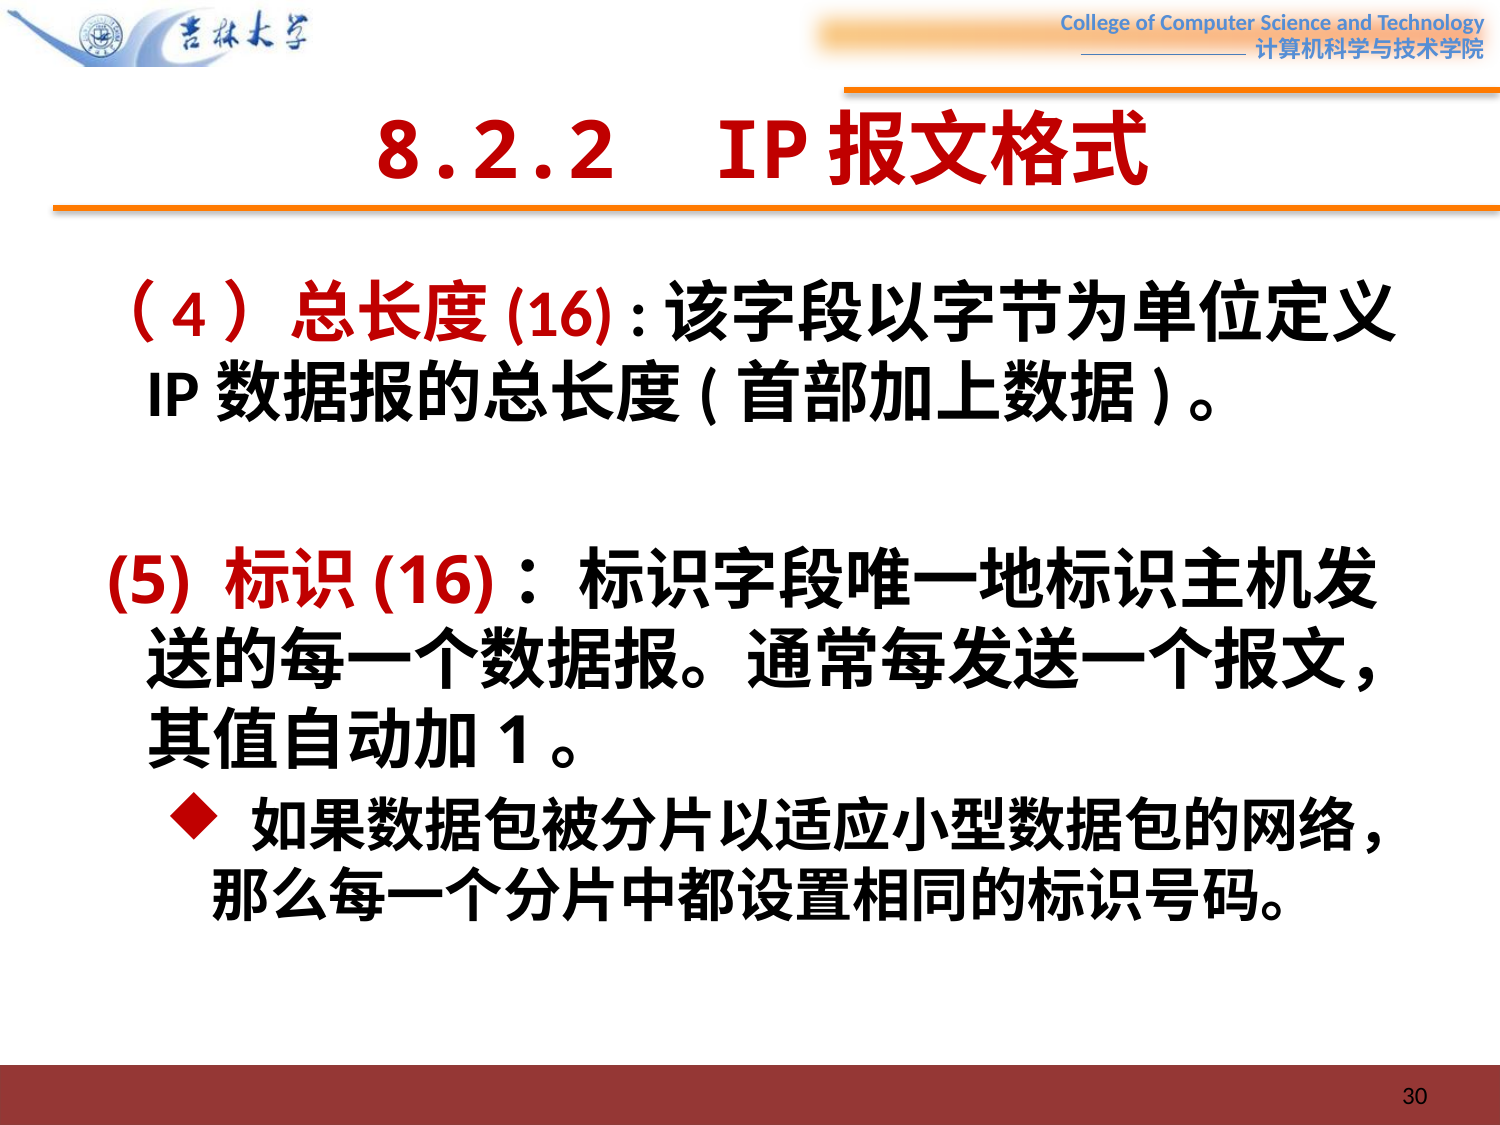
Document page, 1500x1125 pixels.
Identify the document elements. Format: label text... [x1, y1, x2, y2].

footer [0, 1063, 1500, 1125]
title 8.2.2 IP报文格式 [76, 90, 1377, 203]
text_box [799, 0, 1500, 71]
list （4）总长度(16) :该字段以字节为单位定义IP数据报的总长度(首部加上数据)。 (5) 标识(16)：标识字段唯一地标识主机发送的每一个数据报。通常每发送一个报文，其值自动加1。 如果数据包被分片以适应小型数据包的网络，那么每一个分片中都设置相同的标识号码。 [75, 262, 1425, 1005]
text_box 30 [1092, 1065, 1443, 1125]
picture [0, 0, 314, 68]
